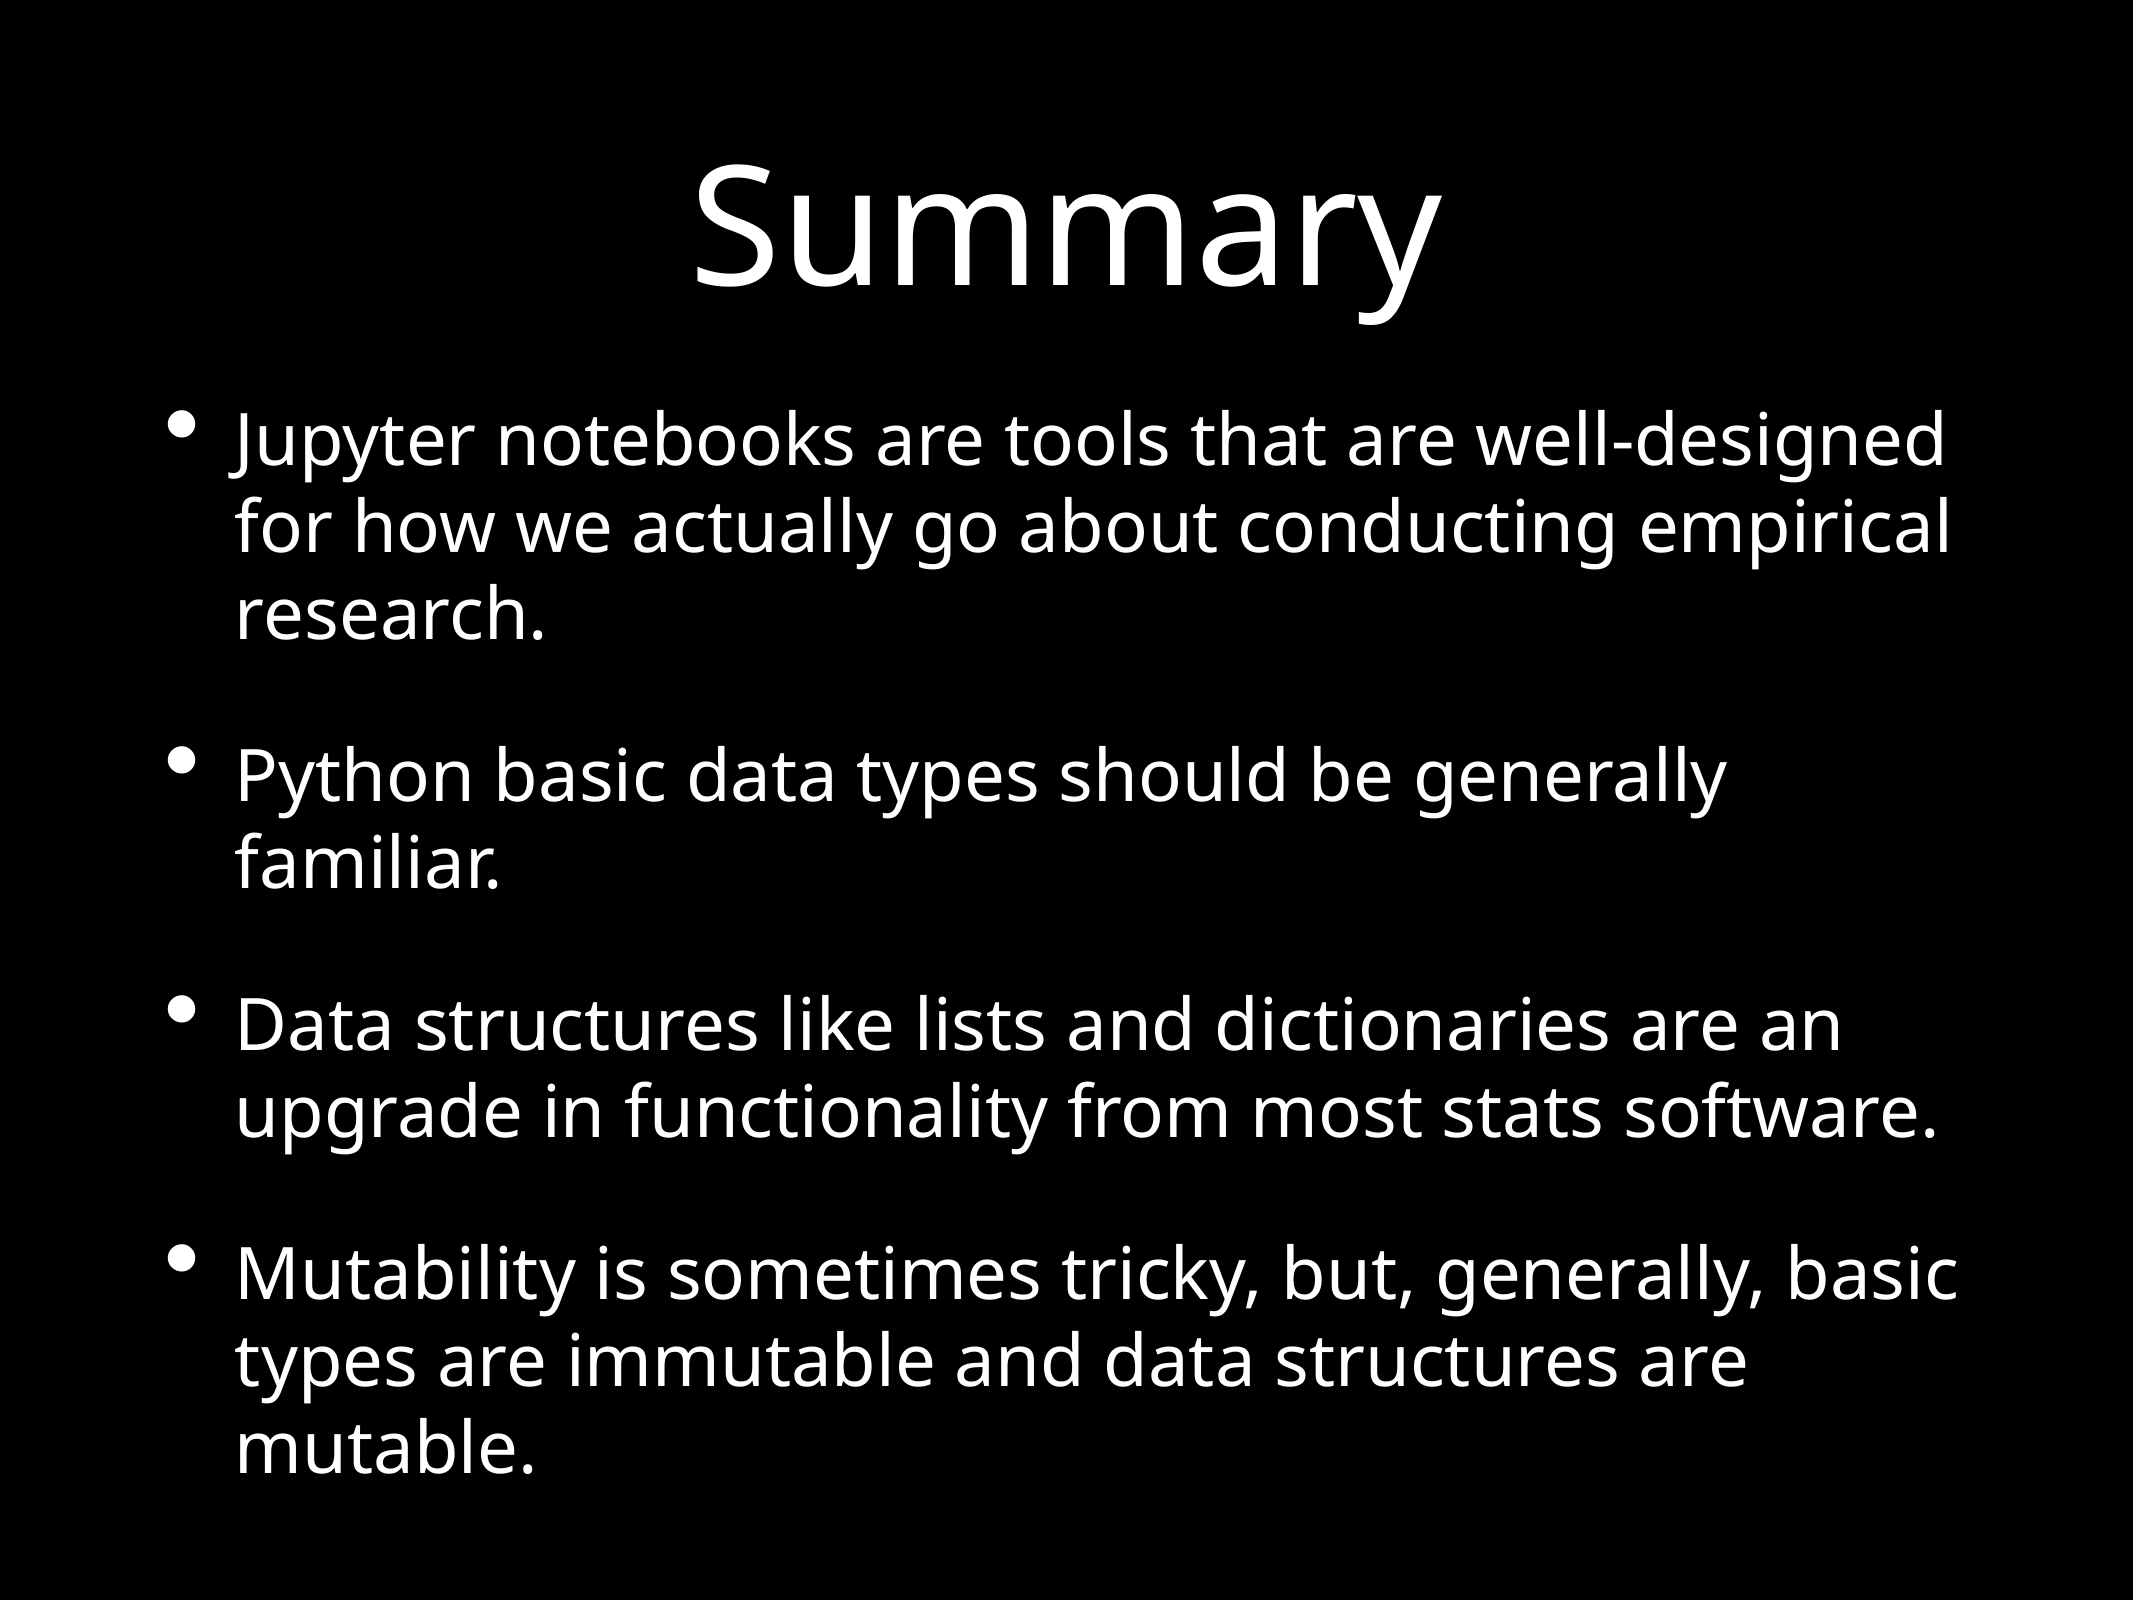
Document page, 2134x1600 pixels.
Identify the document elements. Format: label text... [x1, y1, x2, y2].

list Jupyter notebooks are tools that are well-designed for how we actually go about conducting empirical research. Python basic data types should be generally familiar. Data structures like lists and dictionaries are an upgrade in functionality from most stats software. Mutability is sometimes tricky, but, generally, basic types are immutable and data structures are mutable. [155, 424, 1978, 1457]
title Summary [155, 41, 1978, 397]
